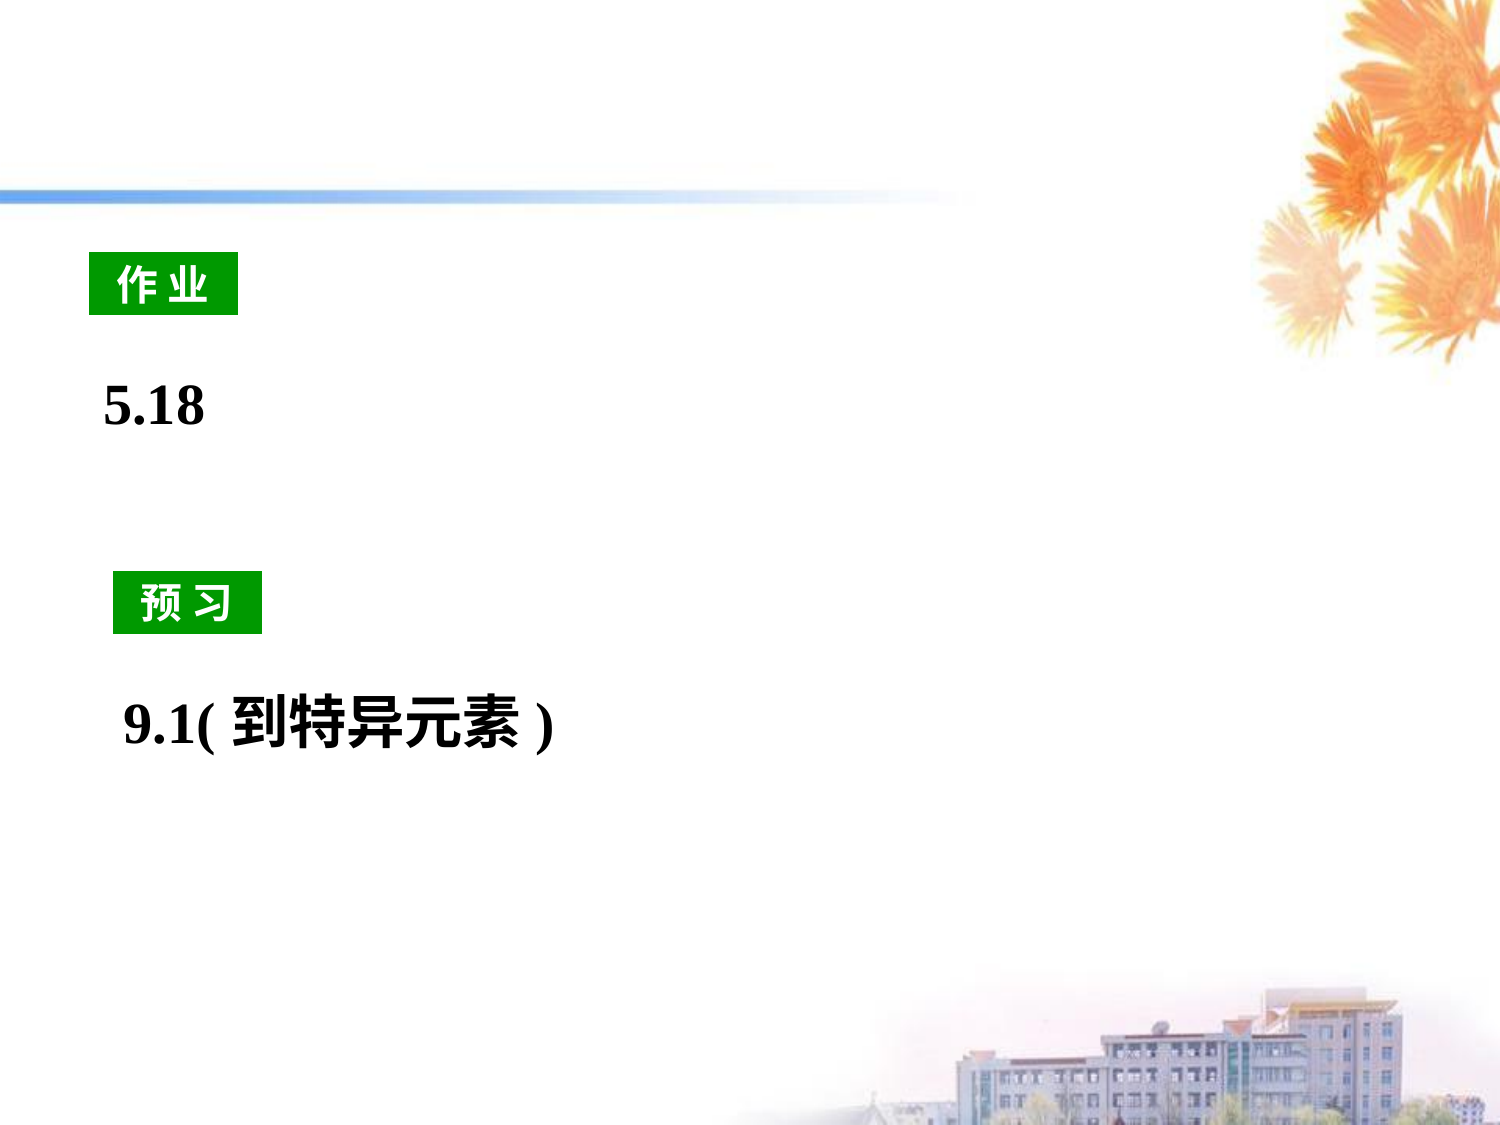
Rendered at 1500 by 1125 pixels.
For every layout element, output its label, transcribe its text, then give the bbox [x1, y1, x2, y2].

text_box 5.18 [88, 338, 1045, 444]
text_box 9.1(到特异元素) [108, 656, 680, 763]
text_box 作 业 [88, 251, 239, 317]
text_box 预 习 [112, 569, 263, 635]
picture [0, 0, 1500, 1125]
